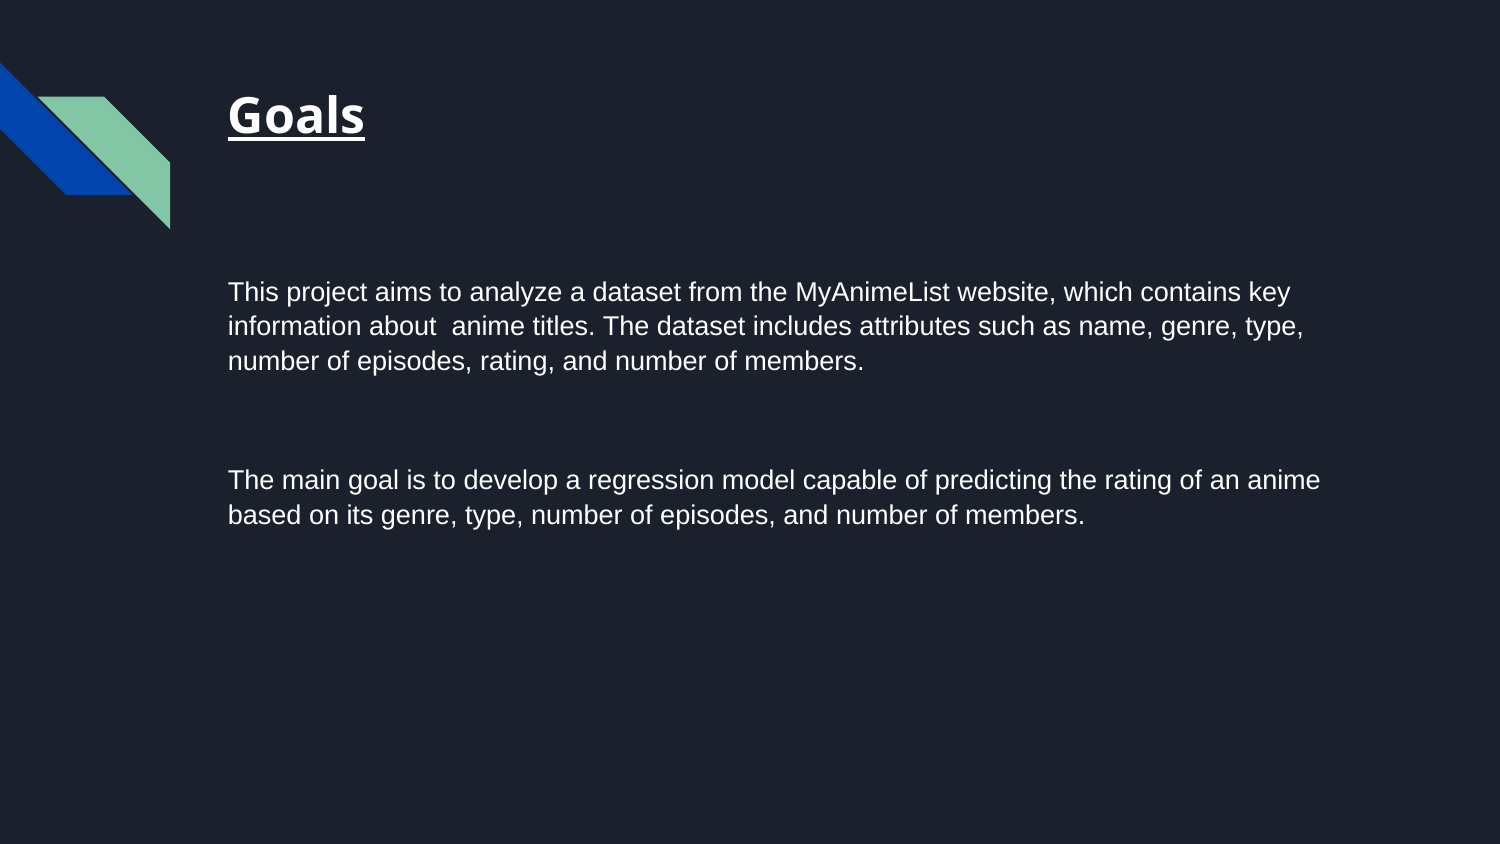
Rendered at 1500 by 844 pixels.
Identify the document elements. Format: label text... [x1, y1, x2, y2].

list This project aims to analyze a dataset from the MyAnimeList website, which contains key information about anime titles. The dataset includes attributes such as name, genre, type, number of episodes, rating, and number of members. The main goal is to develop a regression model capable of predicting the rating of an anime based on its genre, type, number of episodes, and number of members. [212, 257, 1368, 735]
title Goals [212, 64, 1368, 215]
